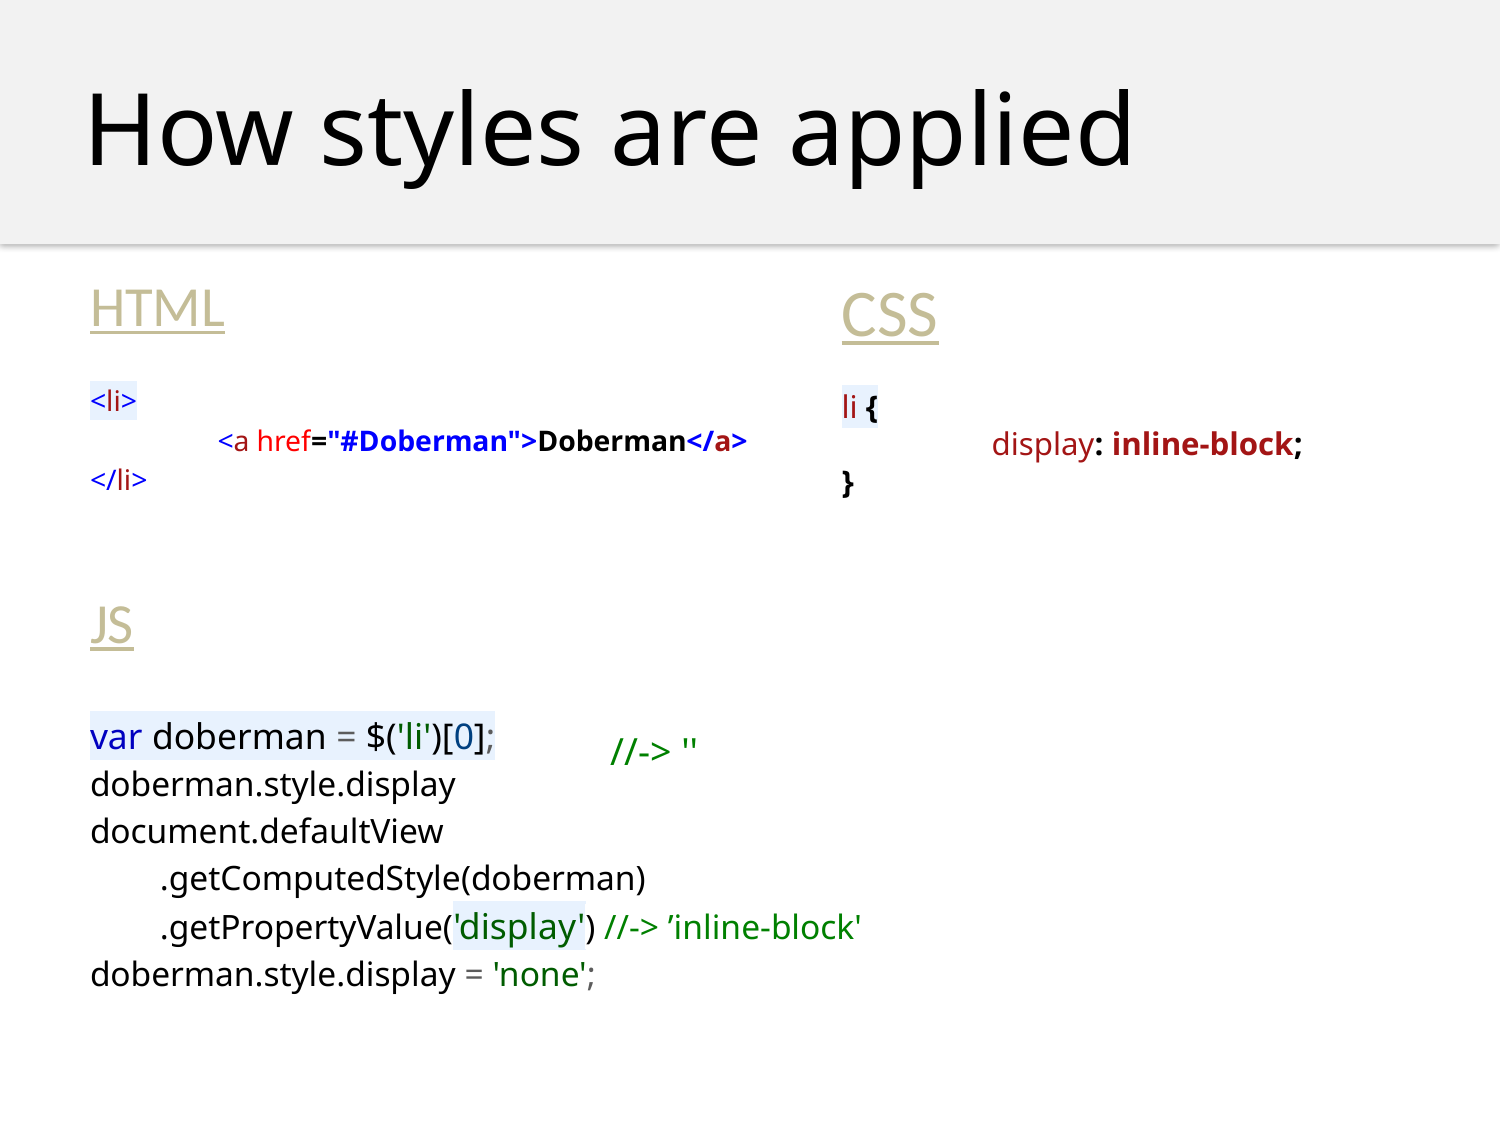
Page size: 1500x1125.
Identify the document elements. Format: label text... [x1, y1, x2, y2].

text_box CSS li { display: inline-block; } [826, 262, 1500, 507]
text_box How styles are applied [69, 57, 1442, 183]
text_box //-> '' [595, 720, 813, 781]
list HTML <li> <a href="#Doberman">Doberman</a> </li> JS var doberman = $('li')[0]; doberman.style.display document.defaultView .getComputedStyle(doberman) .getPropertyValue('display') //-> ’inline-block' doberman.style.display = 'none'; [75, 262, 1425, 1005]
text_box [0, 0, 1500, 245]
